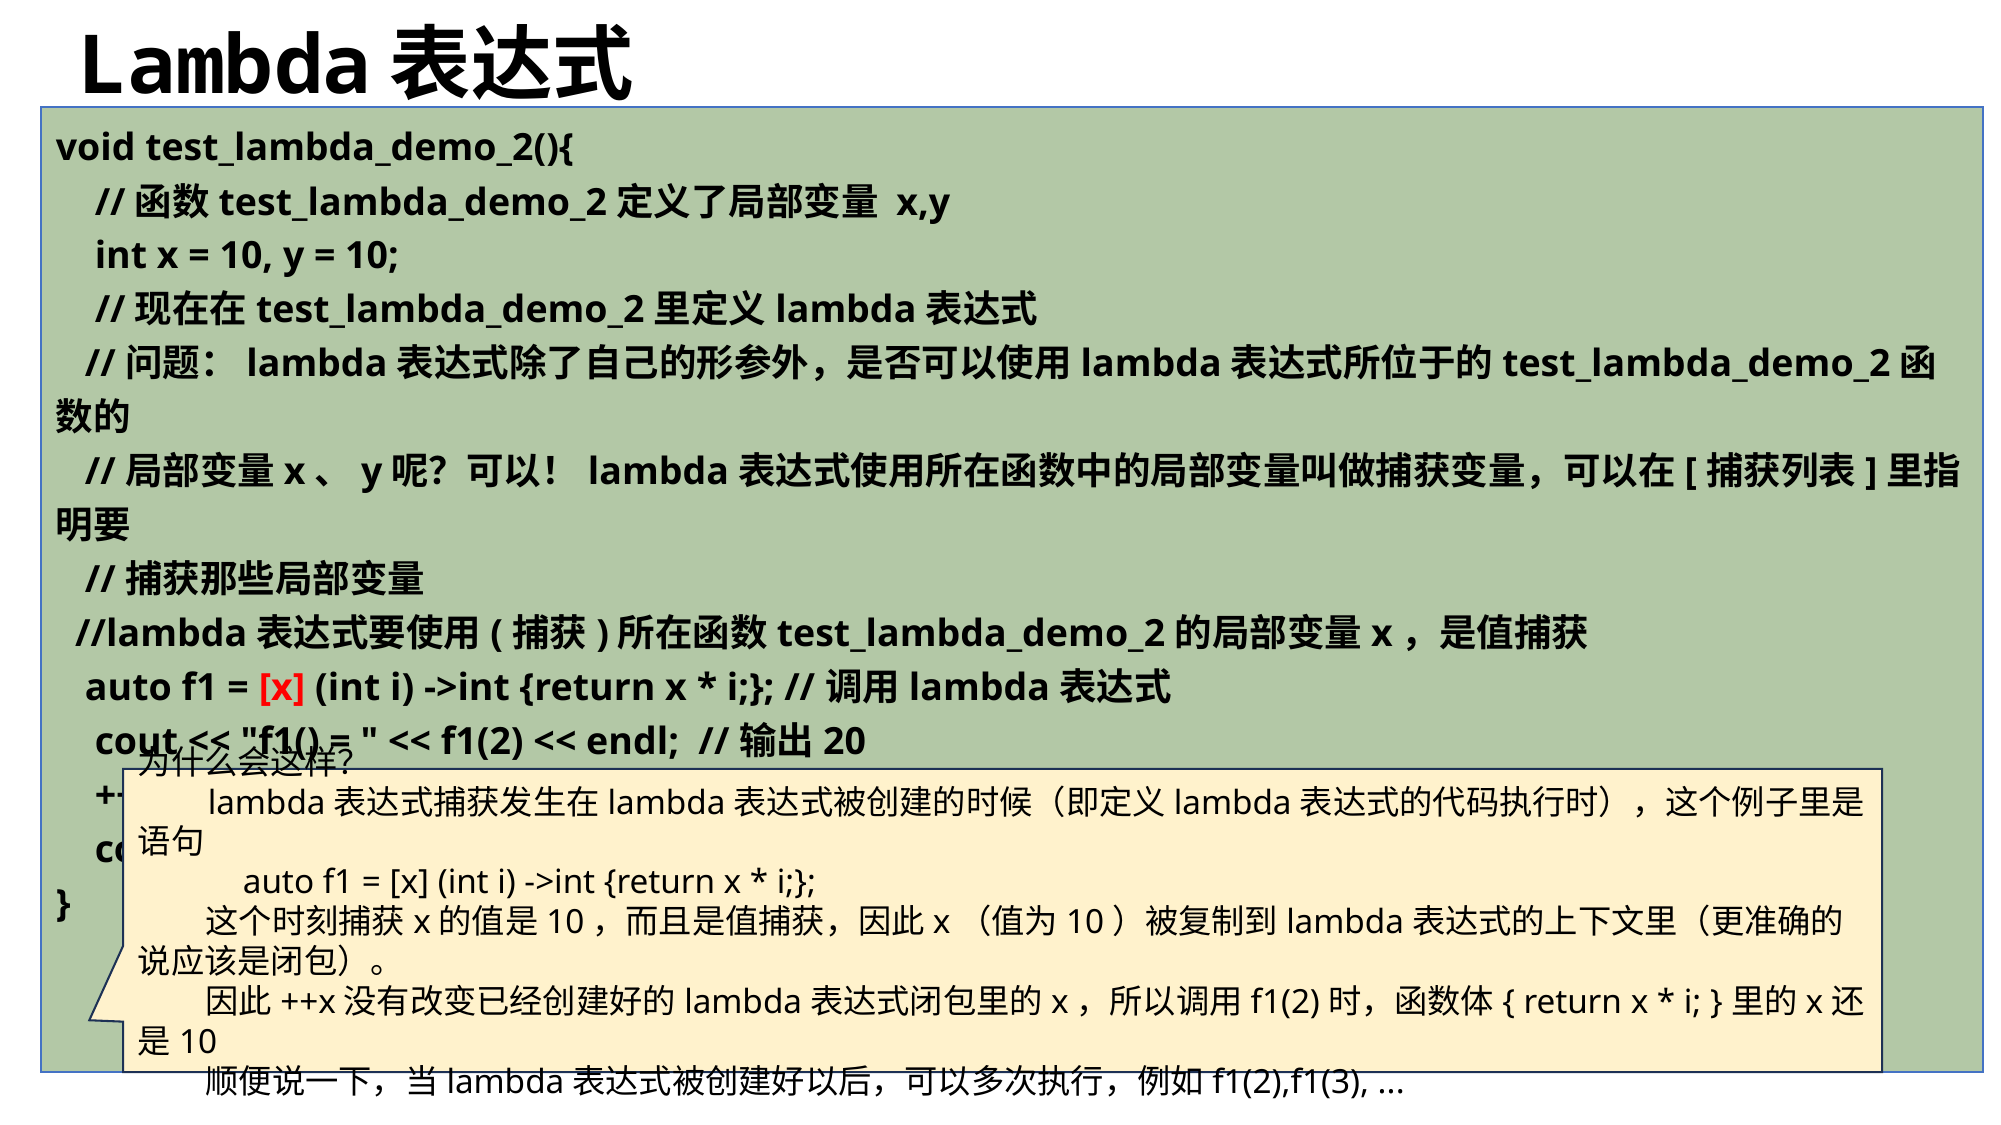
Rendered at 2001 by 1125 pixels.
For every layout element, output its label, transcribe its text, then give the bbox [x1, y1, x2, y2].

text_box void test_lambda_demo_2(){ //函数test_lambda_demo_2定义了局部变量 x,y int x = 10, y = 10; //现在在test_lambda_demo_2里定义lambda表达式 //问题：lambda表达式除了自己的形参外，是否可以使用lambda表达式所位于的test_lambda_demo_2函数的 //局部变量x、y呢？可以！lambda表达式使用所在函数中的局部变量叫做捕获变量，可以在[捕获列表]里指明要 //捕获那些局部变量 //lambda表达式要使用(捕获)所在函数test_lambda_demo_2的局部变量x，是值捕获 auto f1 = [x] (int i) ->int {return x * i;}; //调用lambda表达式 cout << "f1() = " << f1(2) << endl; //输出20 ++x; //函数test_lambda_demo_2定义了局部变量 x变了 cout << "f1() = " << f1(2) << endl; //还是输出20，而不是22 } [40, 107, 1984, 1073]
text_box 为什么会这样？ lambda表达式捕获发生在lambda表达式被创建的时候（即定义lambda表达式的代码执行时），这个例子里是语句 auto f1 = [x] (int i) ->int {return x * i;}; 这个时刻捕获x的值是10，而且是值捕获，因此x（值为10）被复制到lambda表达式的上下文里（更准确的说应该是闭包）。 因此++x没有改变已经创建好的lambda表达式闭包里的x，所以调用f1(2)时，函数体{ return x * i; }里的x还是10 顺便说一下，当lambda表达式被创建好以后，可以多次执行，例如f1(2),f1(3), ... [87, 767, 1884, 1074]
title Lambda表达式 [63, 15, 1789, 107]
